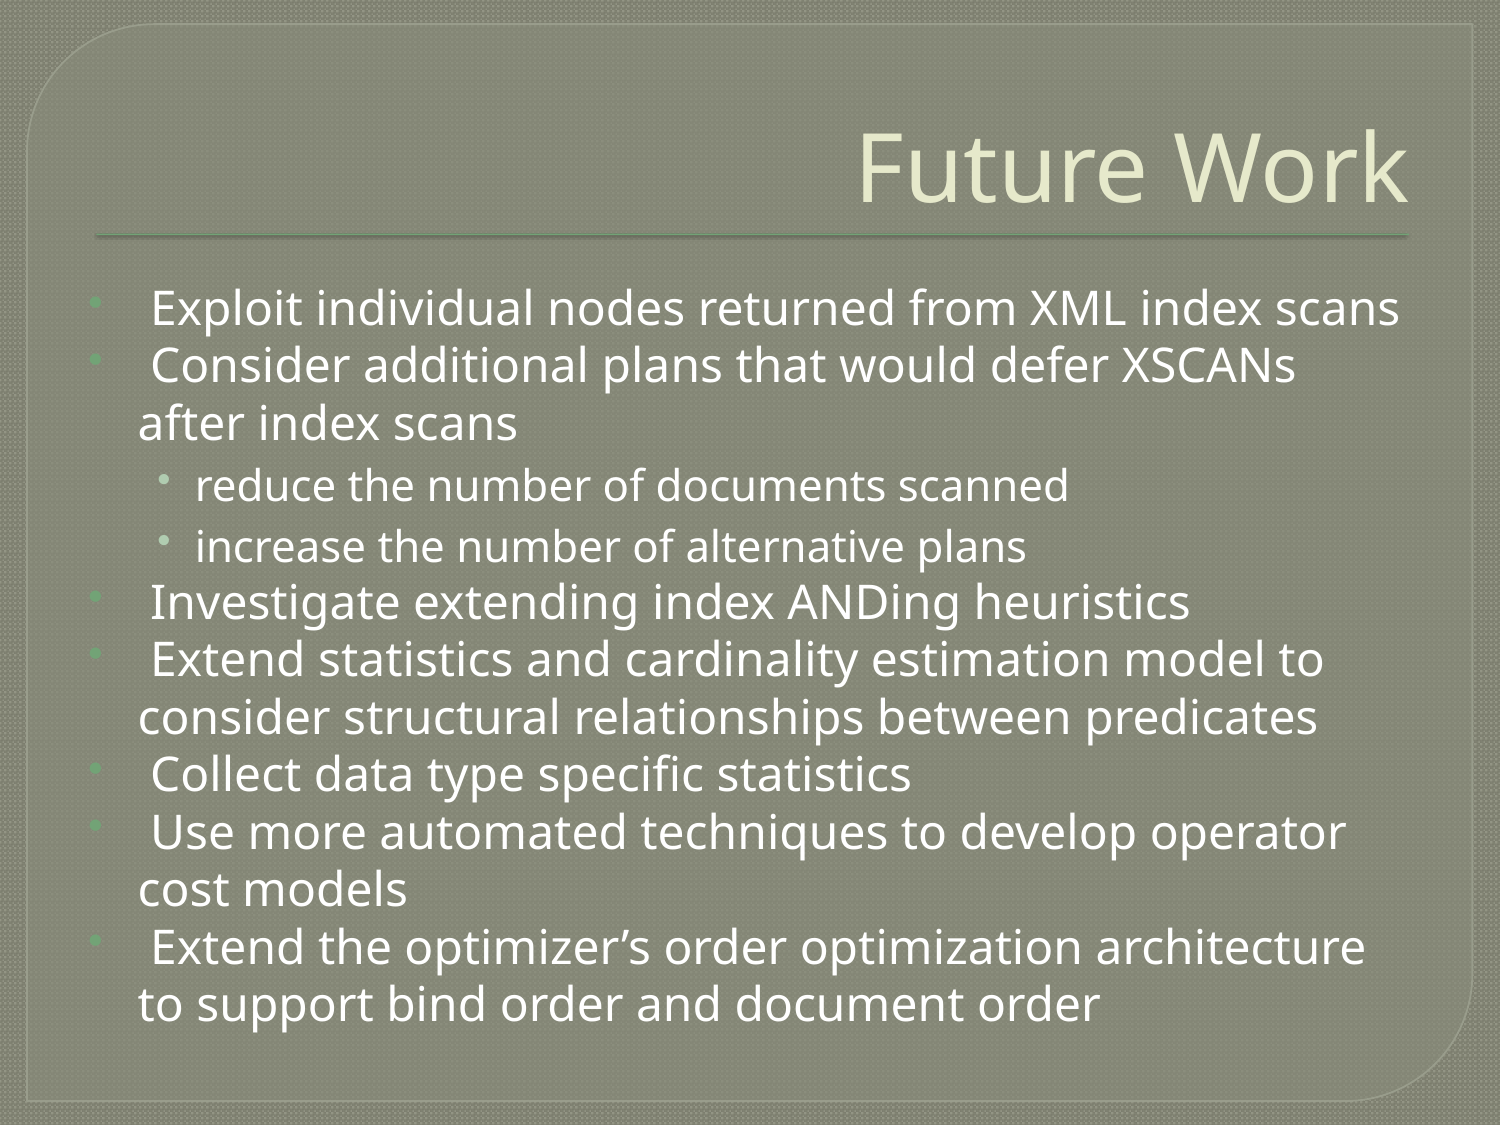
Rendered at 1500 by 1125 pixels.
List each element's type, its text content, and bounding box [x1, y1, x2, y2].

title Future Work [75, 41, 1425, 230]
list Exploit individual nodes returned from XML index scans Consider additional plans that would defer XSCANs after index scans reduce the number of documents scanned increase the number of alternative plans Investigate extending index ANDing heuristics Extend statistics and cardinality estimation model to consider structural relationships between predicates Collect data type specific statistics Use more automated techniques to develop operator cost models Extend the optimizer’s order optimization architecture to support bind order and document order [75, 270, 1425, 1100]
